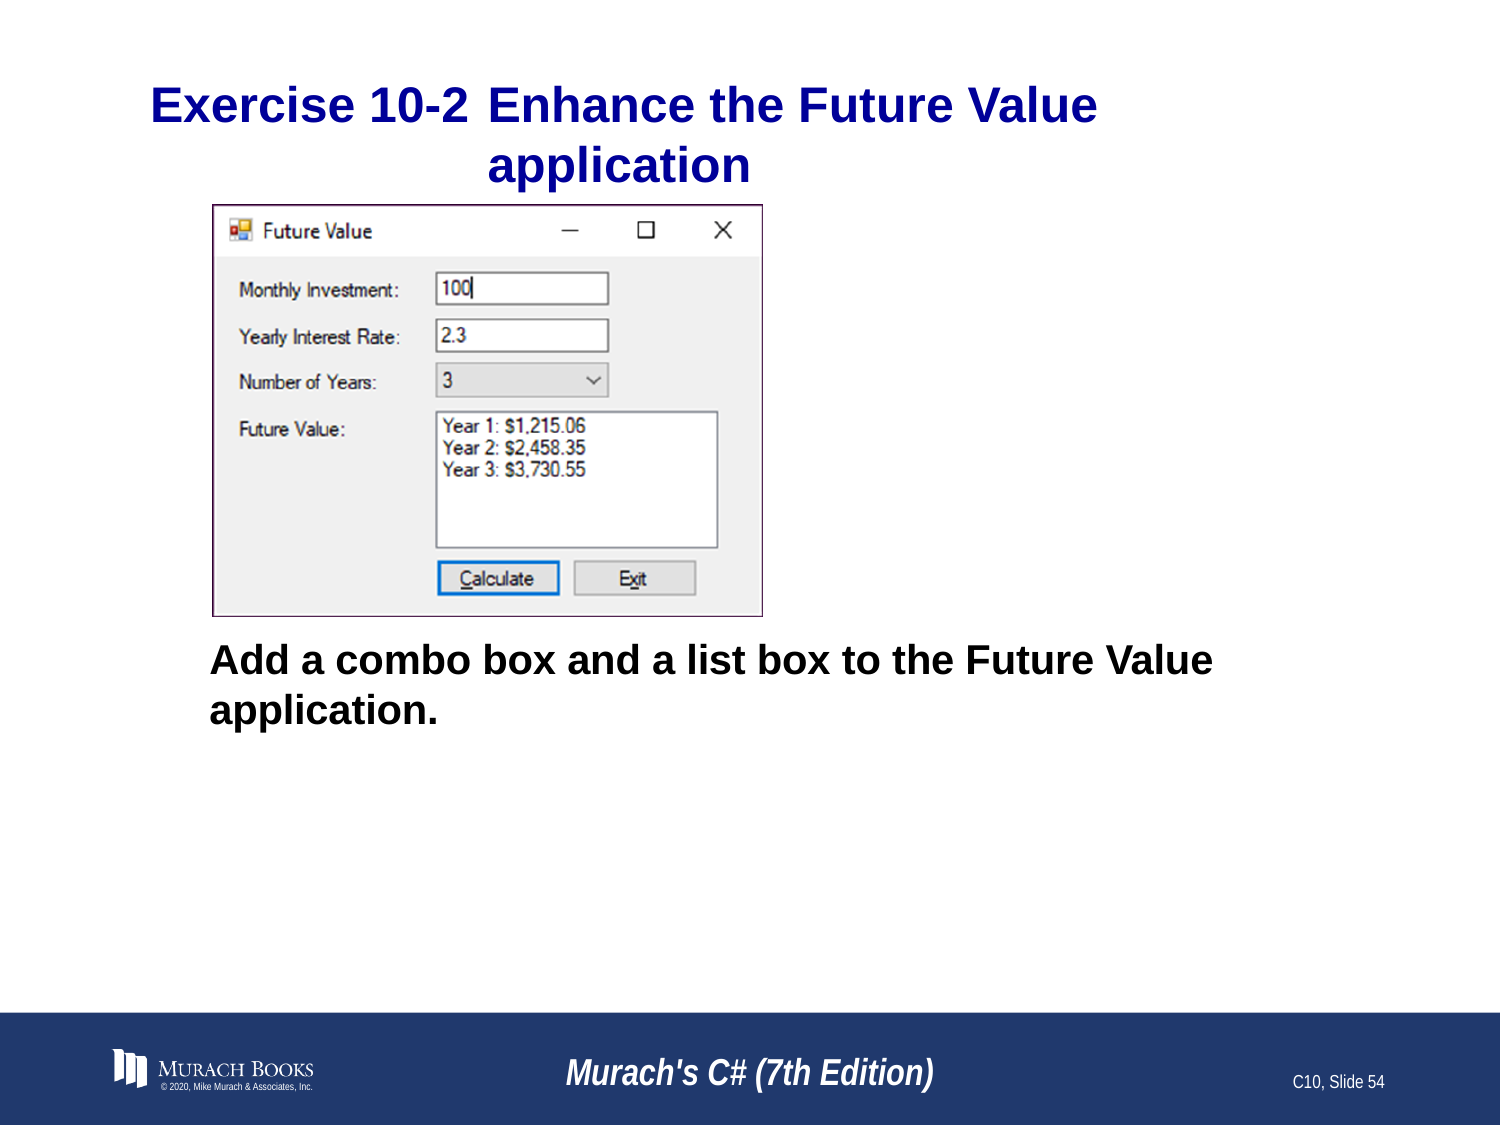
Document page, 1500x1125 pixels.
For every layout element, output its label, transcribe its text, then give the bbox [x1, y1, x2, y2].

slide_number C10, Slide 54 [1087, 1025, 1400, 1100]
list Add a combo box and a list box to the Future Value application. [137, 624, 1350, 988]
slide_number Murach's C# (7th Edition) [463, 1025, 1050, 1100]
footer © 2020, Mike Murach & Associates, Inc. [12, 1025, 463, 1100]
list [212, 204, 763, 618]
title Exercise 10-2 Enhance the Future Value application [150, 72, 1350, 194]
